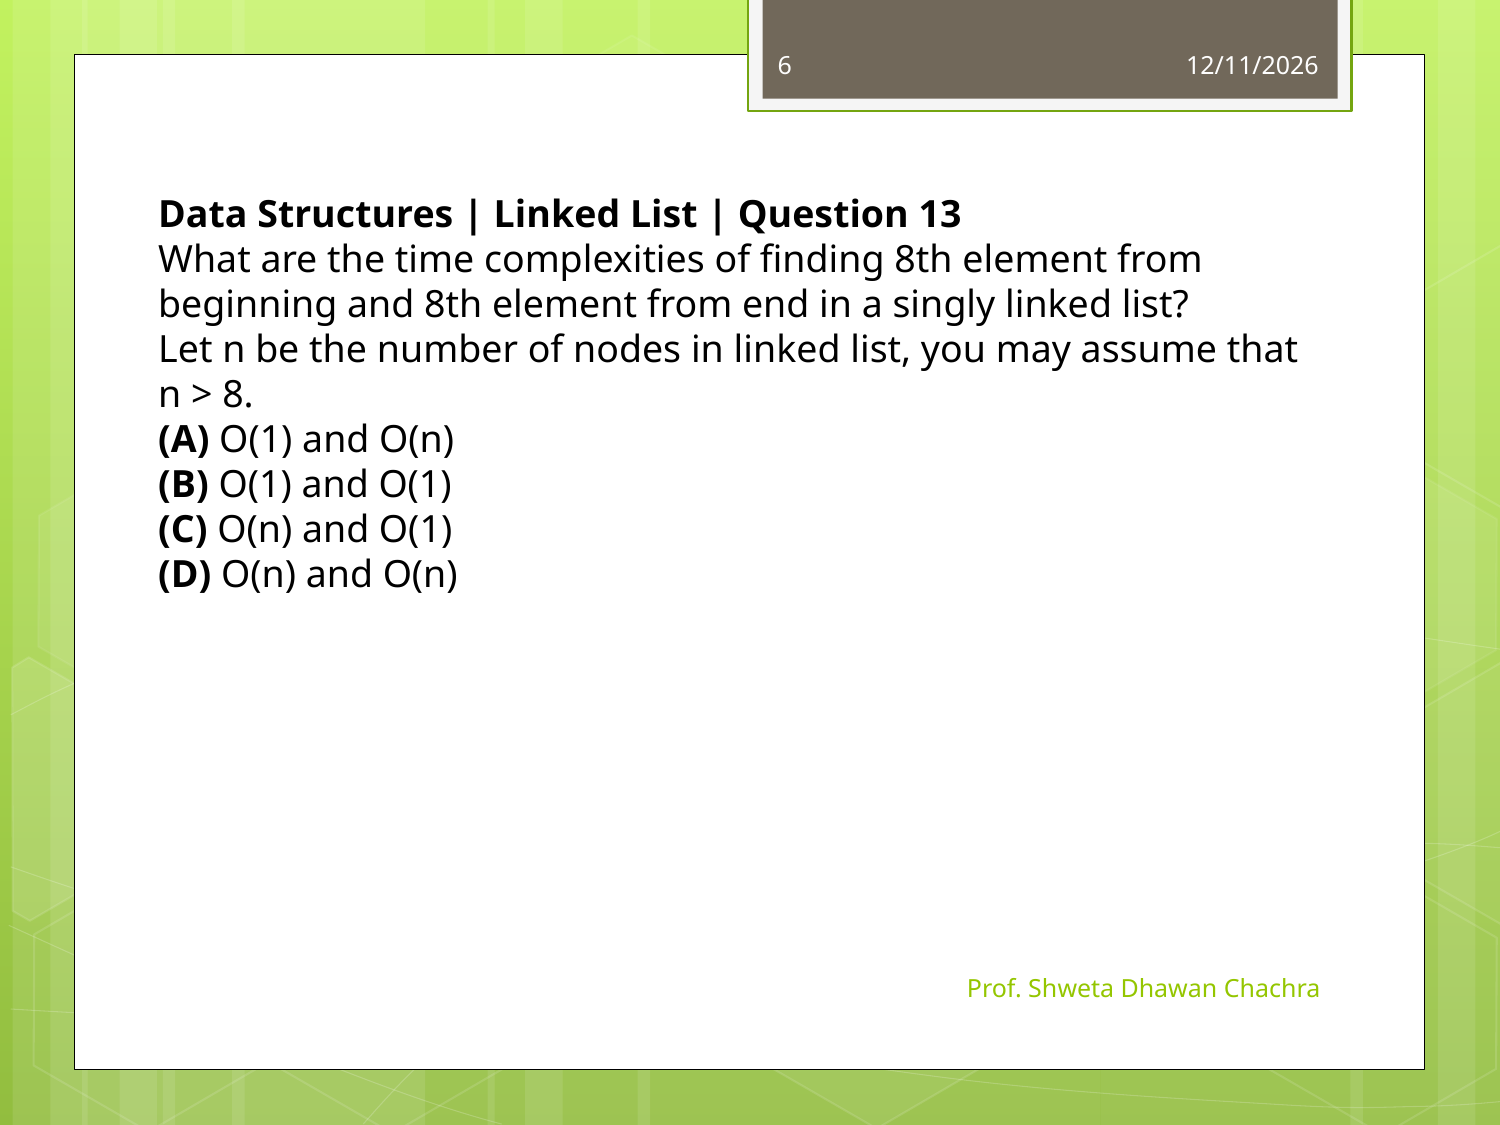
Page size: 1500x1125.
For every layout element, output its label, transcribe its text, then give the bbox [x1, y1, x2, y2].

footer Prof. Shweta Dhawan Chachra [761, 960, 1336, 1020]
text_box Data Structures | Linked List | Question 13 What are the time complexities of finding 8th element from beginning and 8th element from end in a singly linked list? Let n be the number of nodes in linked list, you may assume that n > 8. (A) O(1) and O(n) (B) O(1) and O(1) (C) O(n) and O(1) (D) O(n) and O(n) [143, 182, 1325, 738]
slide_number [983, 36, 1334, 97]
slide_number 6 [762, 36, 982, 97]
